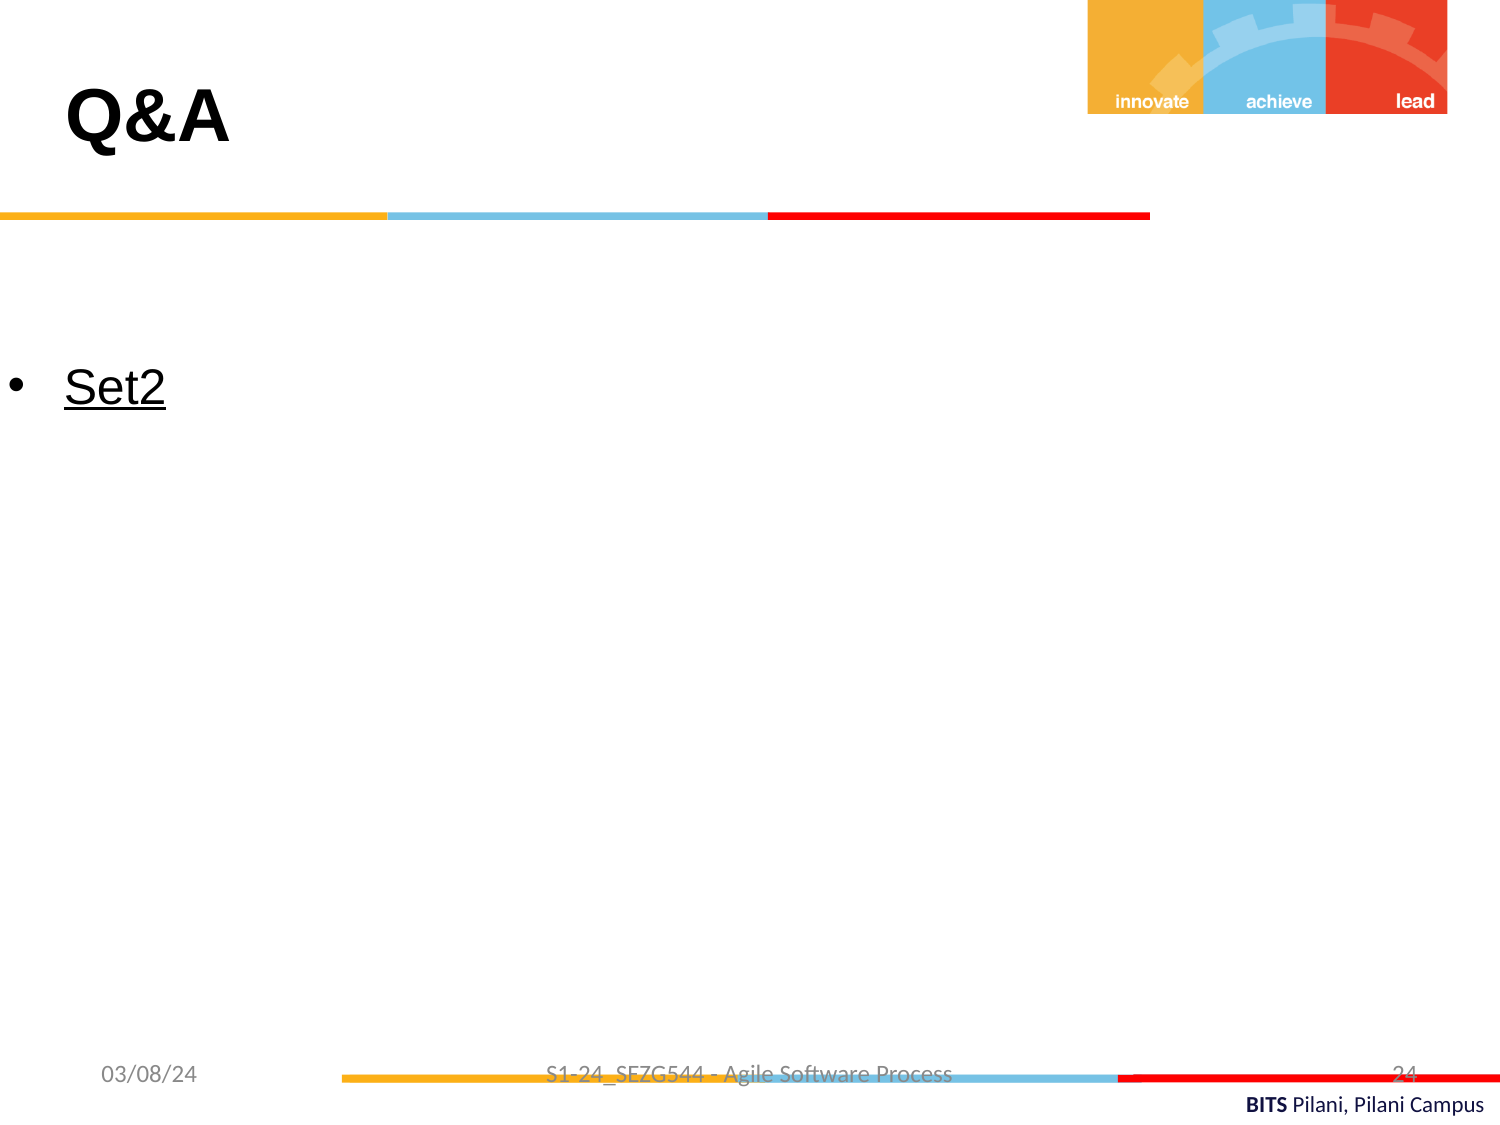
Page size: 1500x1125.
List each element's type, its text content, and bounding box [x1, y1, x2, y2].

picture [1087, 0, 1448, 114]
text_box S1-24_SEZG544 - Agile Software Process [519, 1050, 980, 1095]
text_box Q&A [57, 24, 1080, 213]
text_box 03/08/24 [82, 1050, 418, 1095]
list Set2 [0, 244, 1363, 1028]
slide_number 24 [1382, 1051, 1426, 1094]
